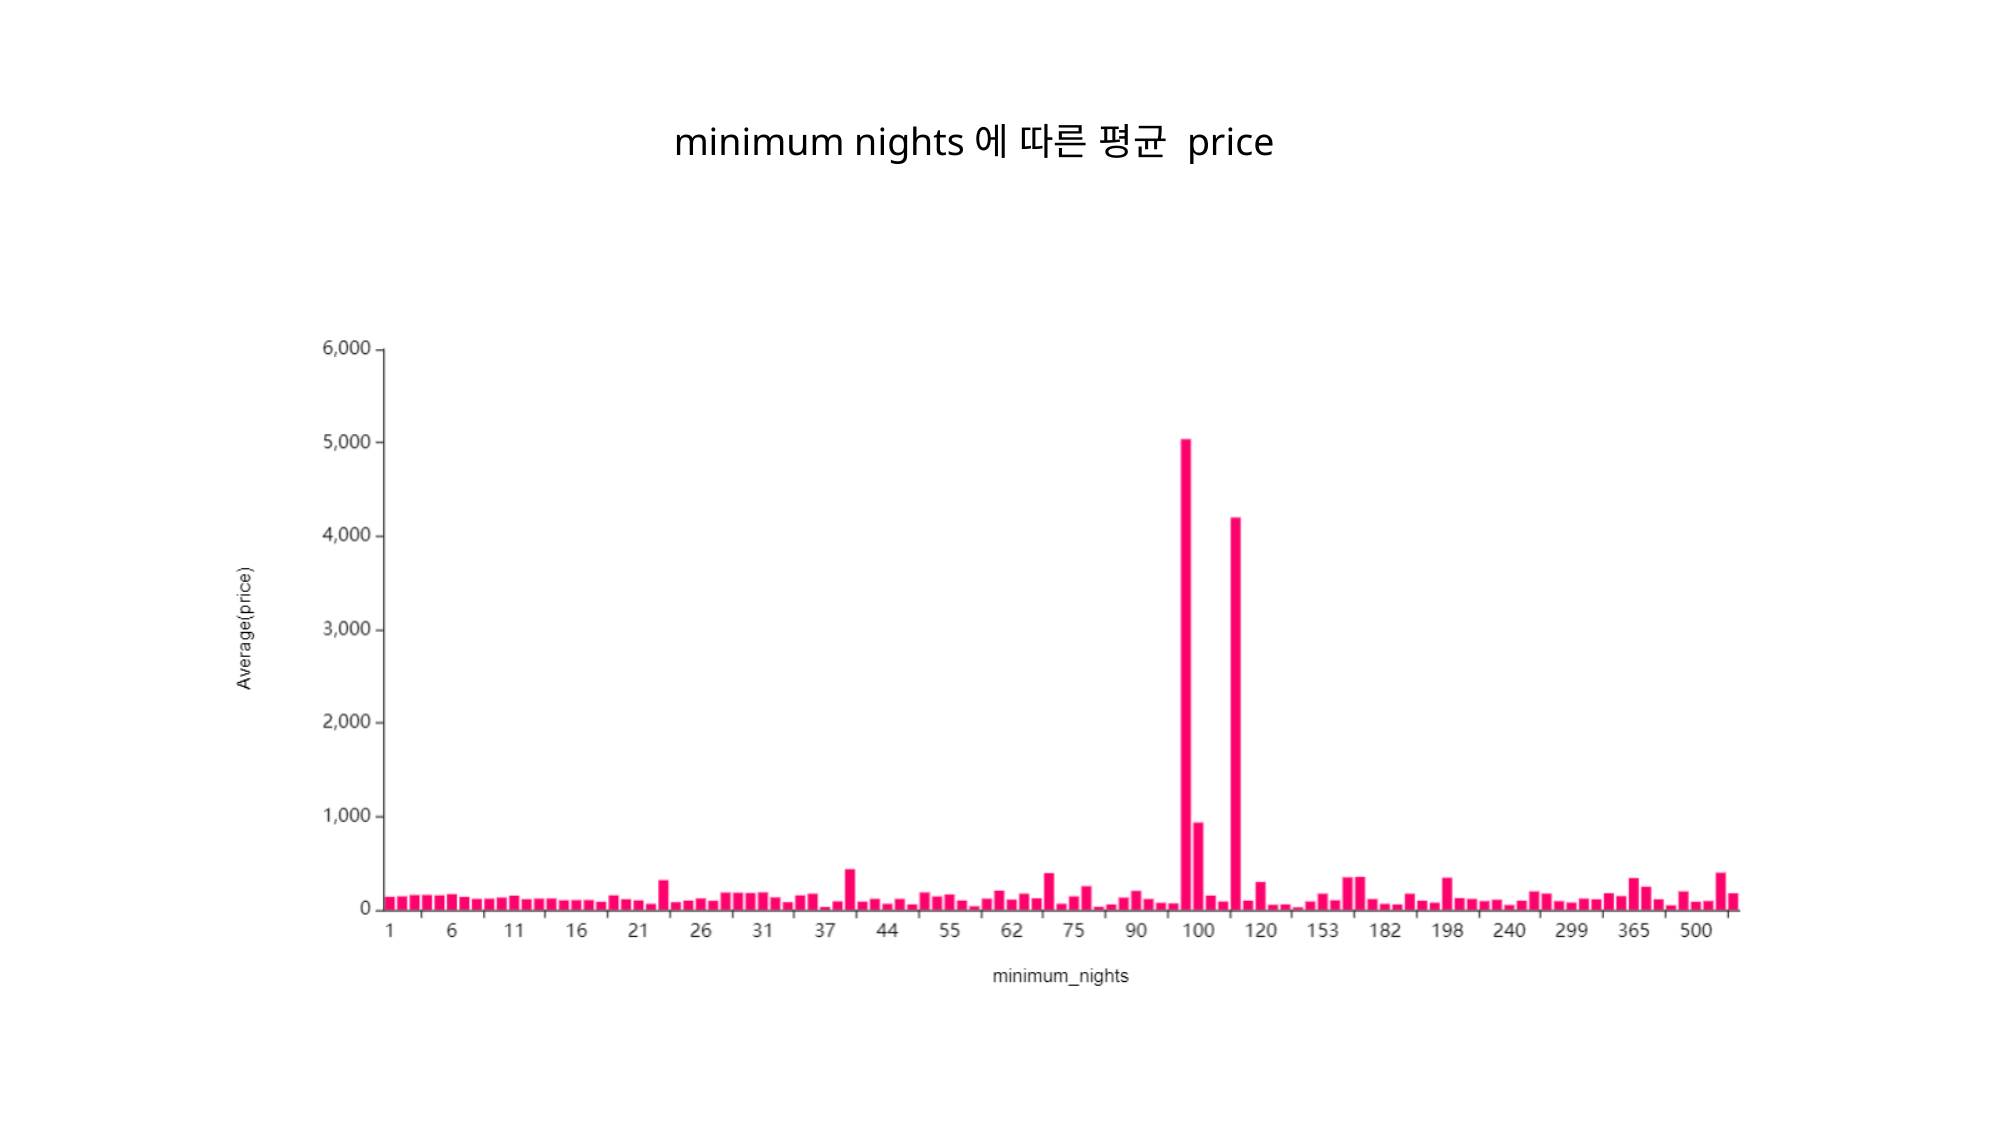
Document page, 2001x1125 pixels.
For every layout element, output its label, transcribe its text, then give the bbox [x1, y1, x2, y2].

text_box minimum nights에 따른 평균 price [658, 110, 1749, 170]
picture [218, 283, 1763, 1011]
